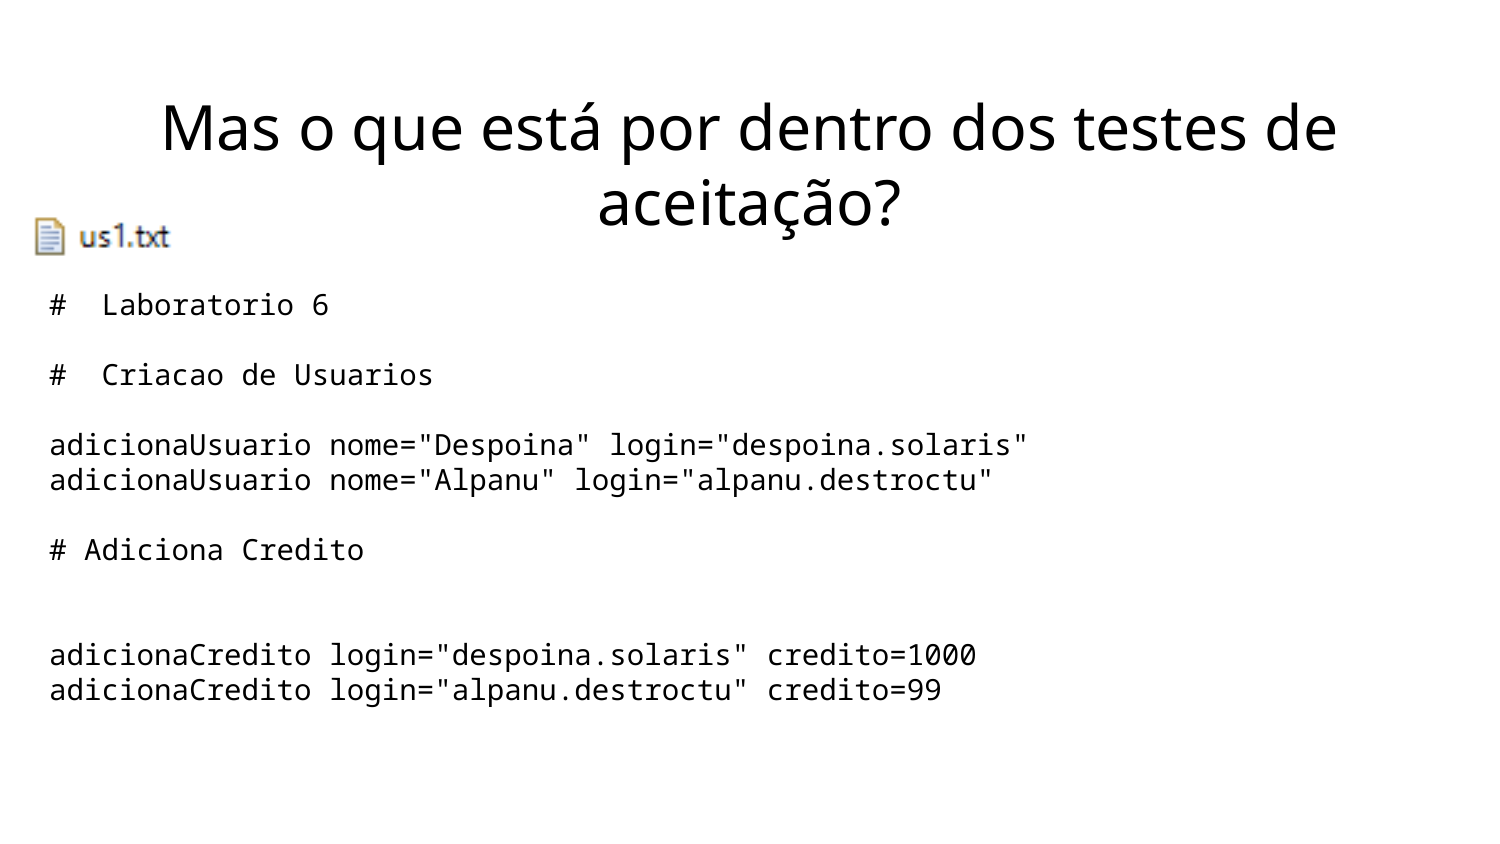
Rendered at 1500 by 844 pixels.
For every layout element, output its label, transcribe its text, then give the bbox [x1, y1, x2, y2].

picture [23, 208, 211, 272]
title Mas o que está por dentro dos testes de aceitação? [51, 72, 1449, 167]
text_box # Laboratorio 6 # Criacao de Usuarios adicionaUsuario nome="Despoina" login="despoina.solaris" adicionaUsuario nome="Alpanu" login="alpanu.destroctu" # Adiciona Credito adicionaCredito login="despoina.solaris" credito=1000 adicionaCredito login="alpanu.destroctu" credito=99 [34, 271, 1500, 787]
